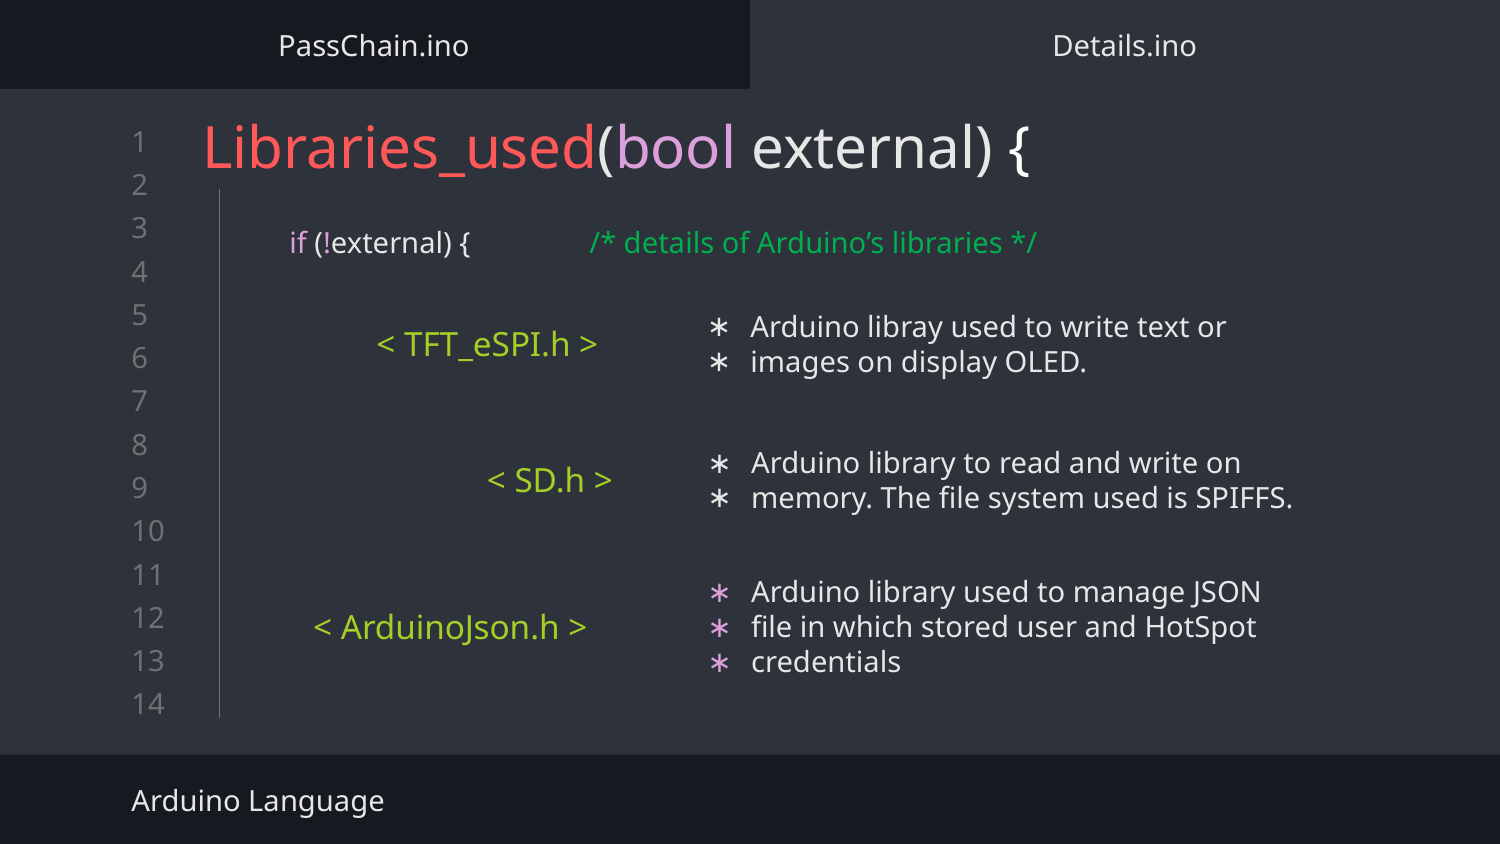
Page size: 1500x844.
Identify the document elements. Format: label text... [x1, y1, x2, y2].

title Libraries_used(bool external) { [187, 95, 1384, 185]
text_box Arduino library used to manage JSON file in which stored user and HotSpot credentials [680, 564, 1451, 688]
text_box < ArduinoJson.h > [298, 588, 681, 665]
subtitle PassChain.ino [0, 15, 749, 74]
subtitle Details.ino [750, 15, 1500, 74]
title < TFT_eSPI.h > [361, 305, 680, 382]
subtitle Arduino Language [116, 770, 915, 829]
subtitle if (!external) { /* details of Arduino’s libraries */ [274, 204, 1246, 279]
list Arduino libray used to write text or images on display OLED. [679, 281, 1450, 405]
list Arduino library to read and write on memory. The file system used is SPIFFS. [680, 417, 1451, 541]
title < SD.h > [471, 441, 681, 518]
